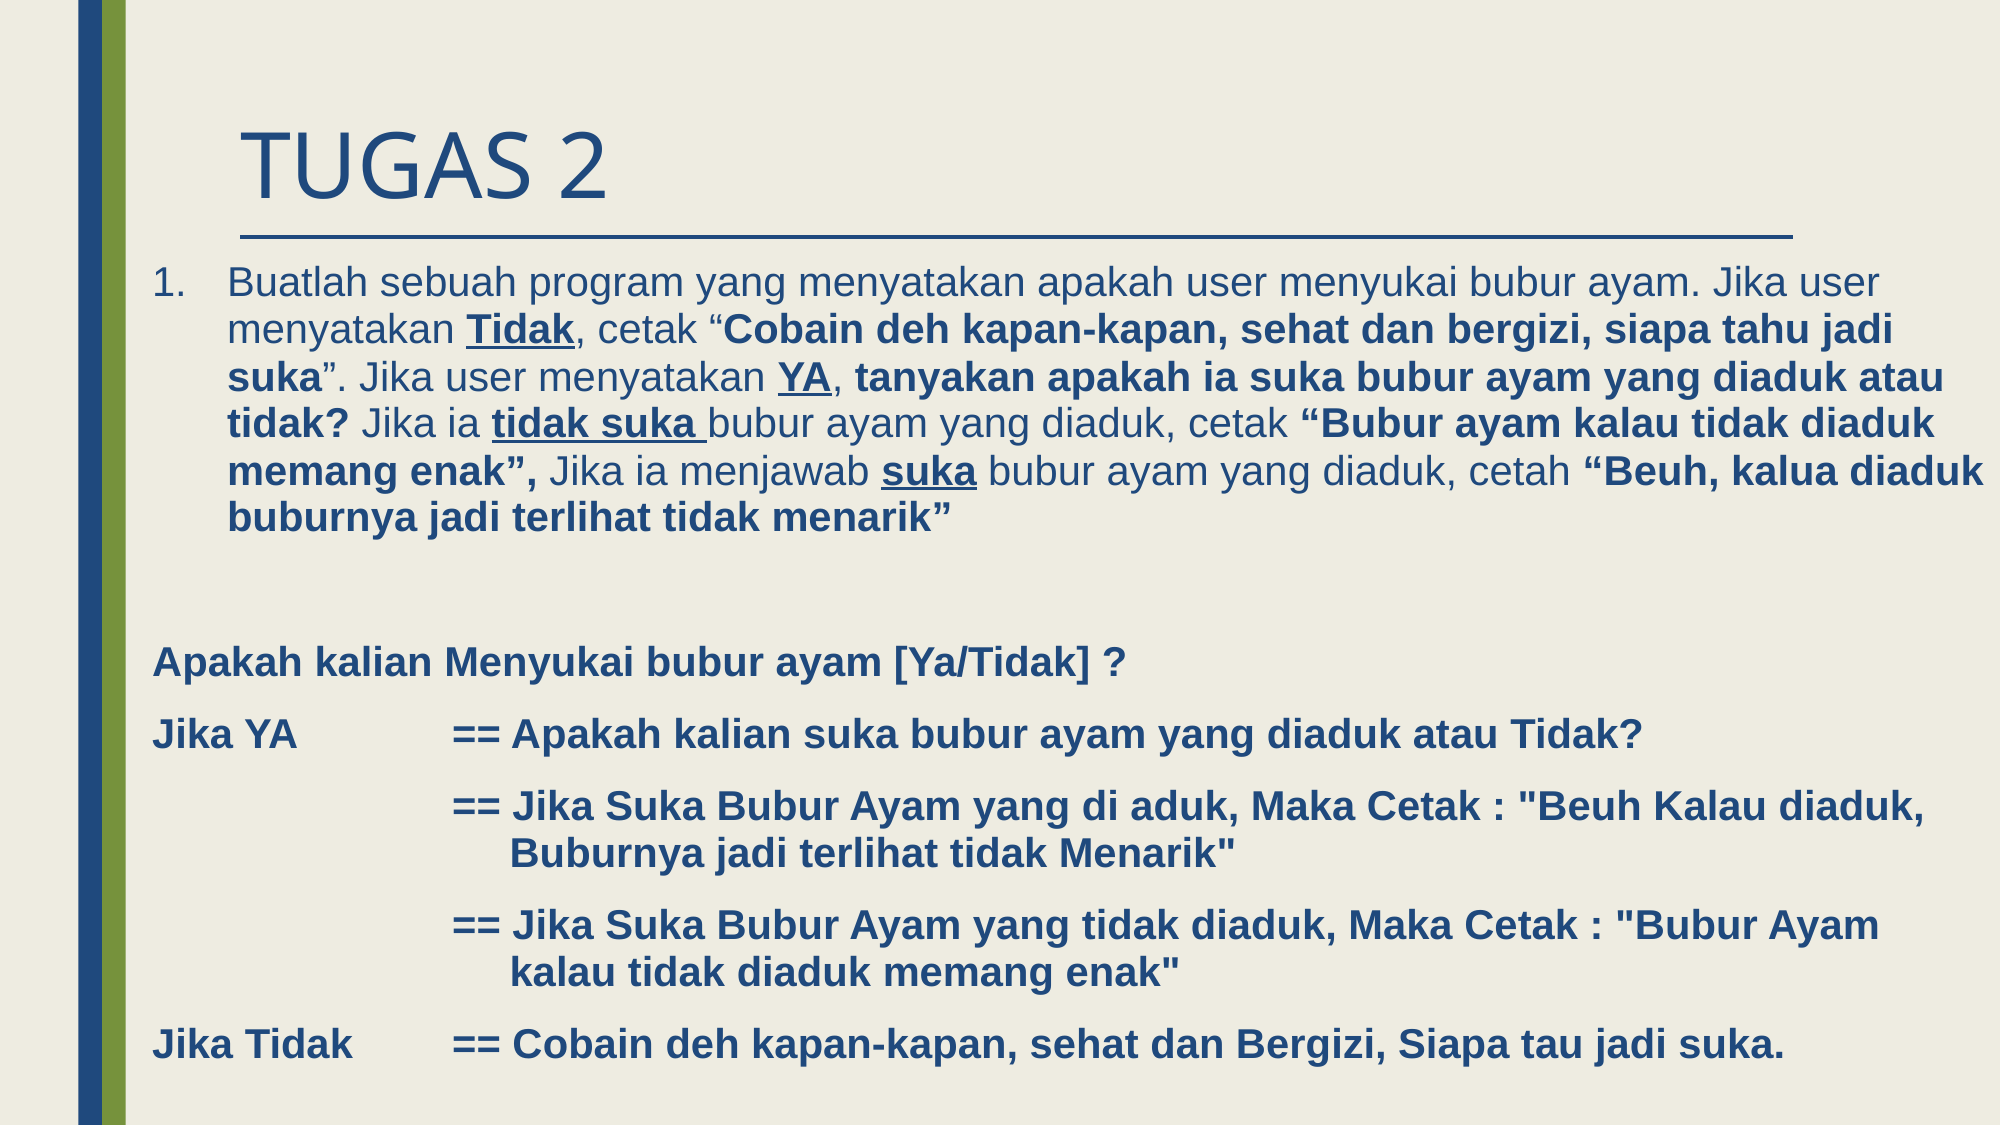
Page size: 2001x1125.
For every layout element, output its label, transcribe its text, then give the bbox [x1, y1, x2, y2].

title TUGAS 2 [225, 112, 1800, 231]
list Buatlah sebuah program yang menyatakan apakah user menyukai bubur ayam. Jika user menyatakan Tidak, cetak “Cobain deh kapan-kapan, sehat dan bergizi, siapa tahu jadi suka”. Jika user menyatakan YA, tanyakan apakah ia suka bubur ayam yang diaduk atau tidak? Jika ia tidak suka bubur ayam yang diaduk, cetak “Bubur ayam kalau tidak diaduk memang enak”, Jika ia menjawab suka bubur ayam yang diaduk, cetah “Beuh, kalua diaduk buburnya jadi terlihat tidak menarik” Apakah kalian Menyukai bubur ayam [Ya/Tidak] ? Jika YA == Apakah kalian suka bubur ayam yang diaduk atau Tidak? == Jika Suka Bubur Ayam yang di aduk, Maka Cetak : "Beuh Kalau diaduk, Buburnya jadi terlihat tidak Menarik" == Jika Suka Bubur Ayam yang tidak diaduk, Maka Cetak : "Bubur Ayam kalau tidak diaduk memang enak" Jika Tidak == Cobain deh kapan-kapan, sehat dan Bergizi, Siapa tau jadi suka. [137, 251, 2000, 1077]
